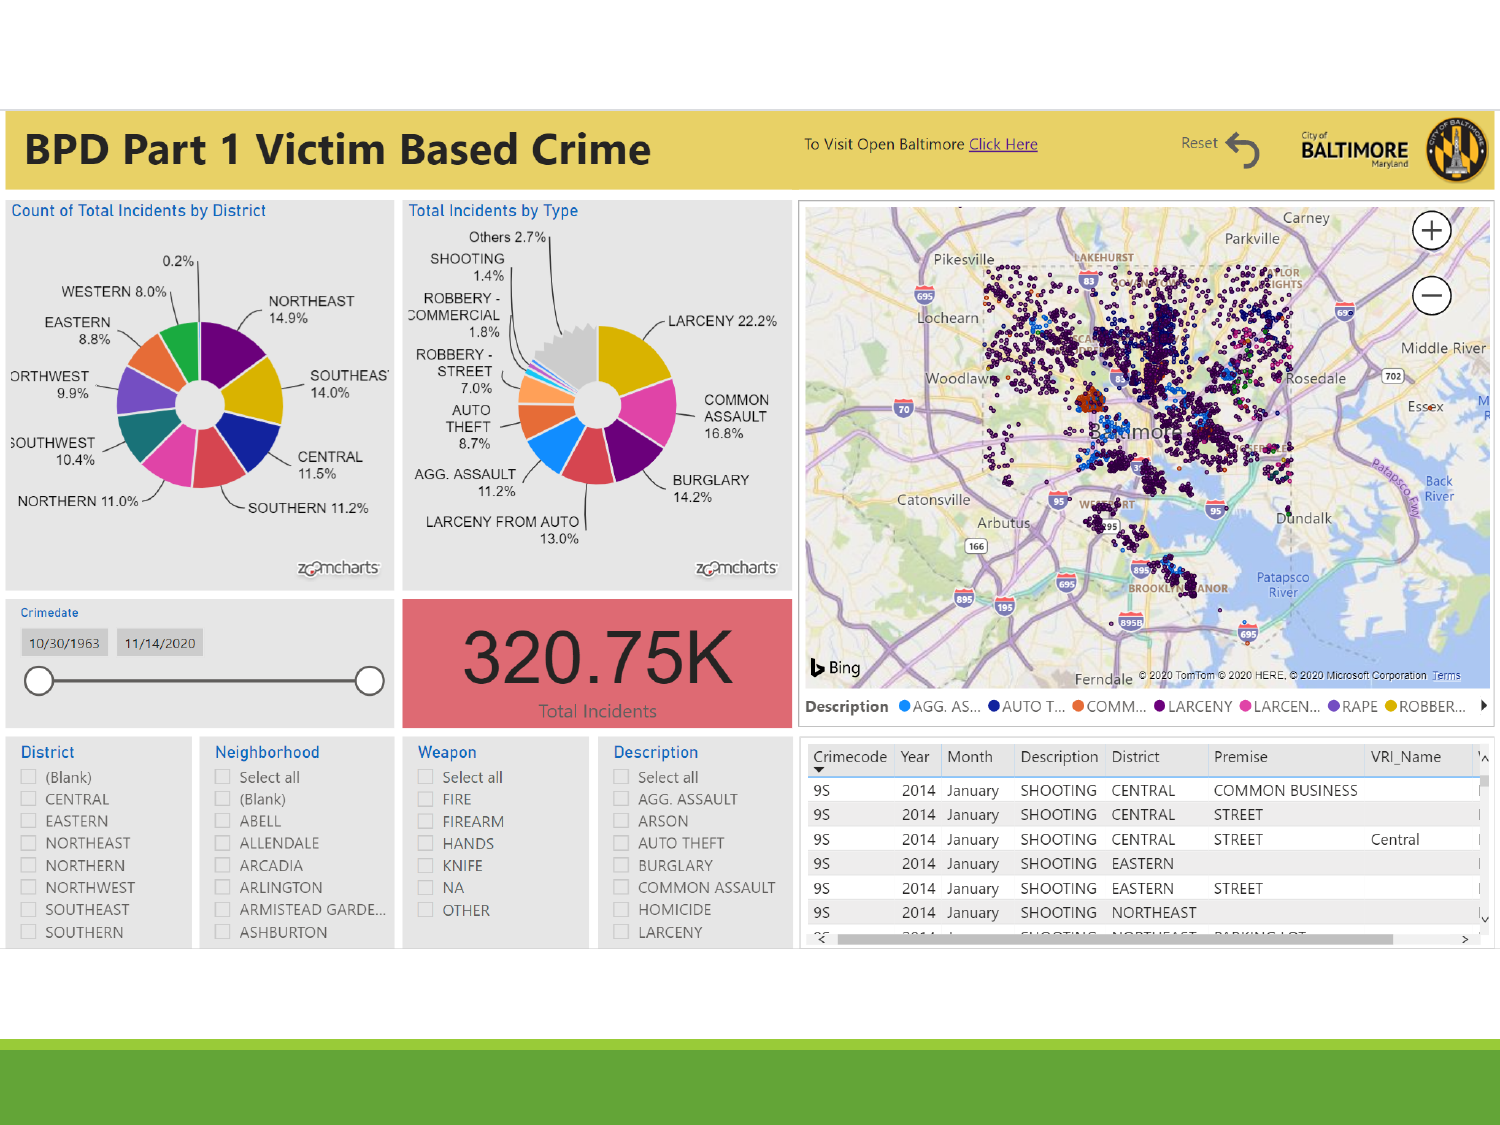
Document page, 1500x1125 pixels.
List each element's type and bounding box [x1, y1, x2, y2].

picture [0, 108, 1500, 949]
